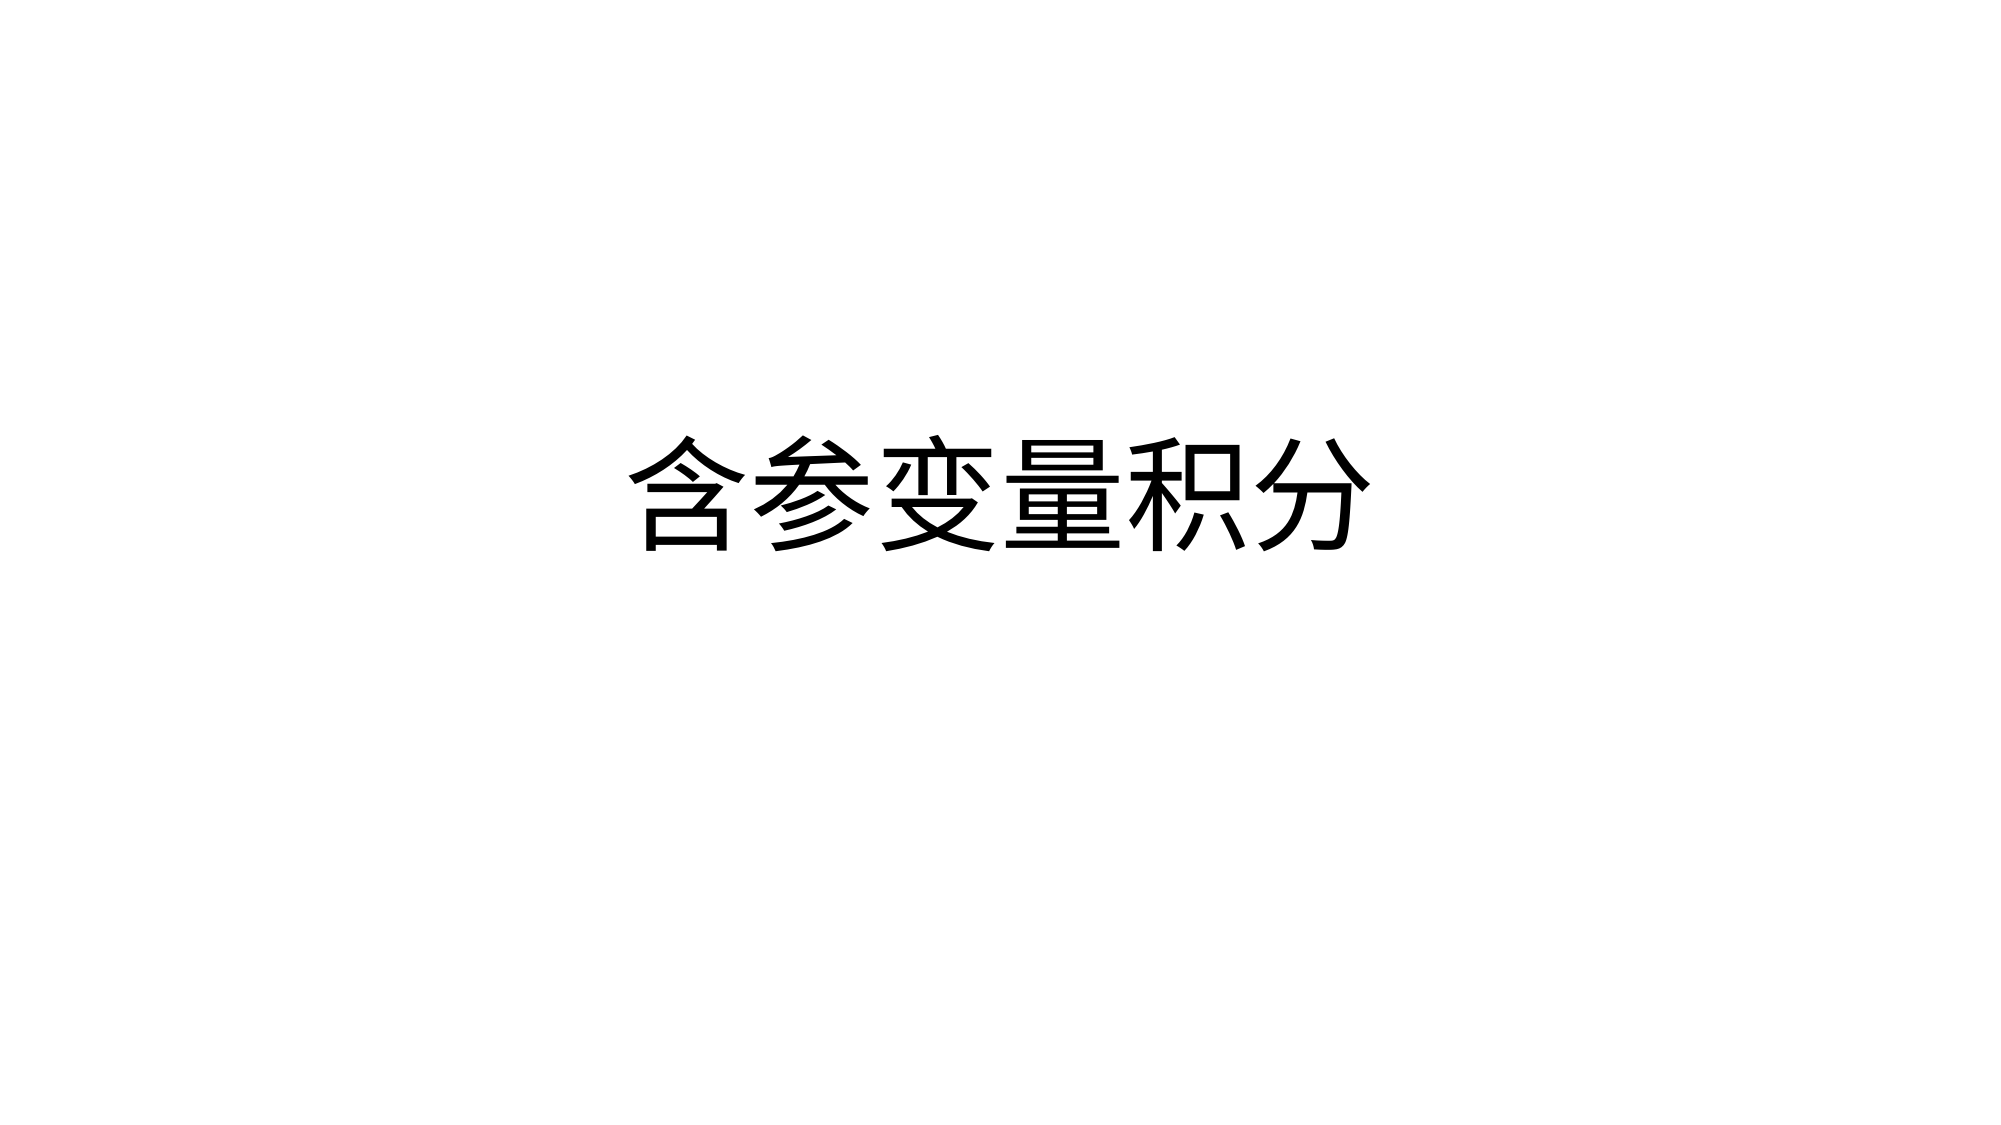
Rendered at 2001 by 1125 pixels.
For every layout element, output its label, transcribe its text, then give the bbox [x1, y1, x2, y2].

title 含参变量积分 [249, 184, 1750, 576]
